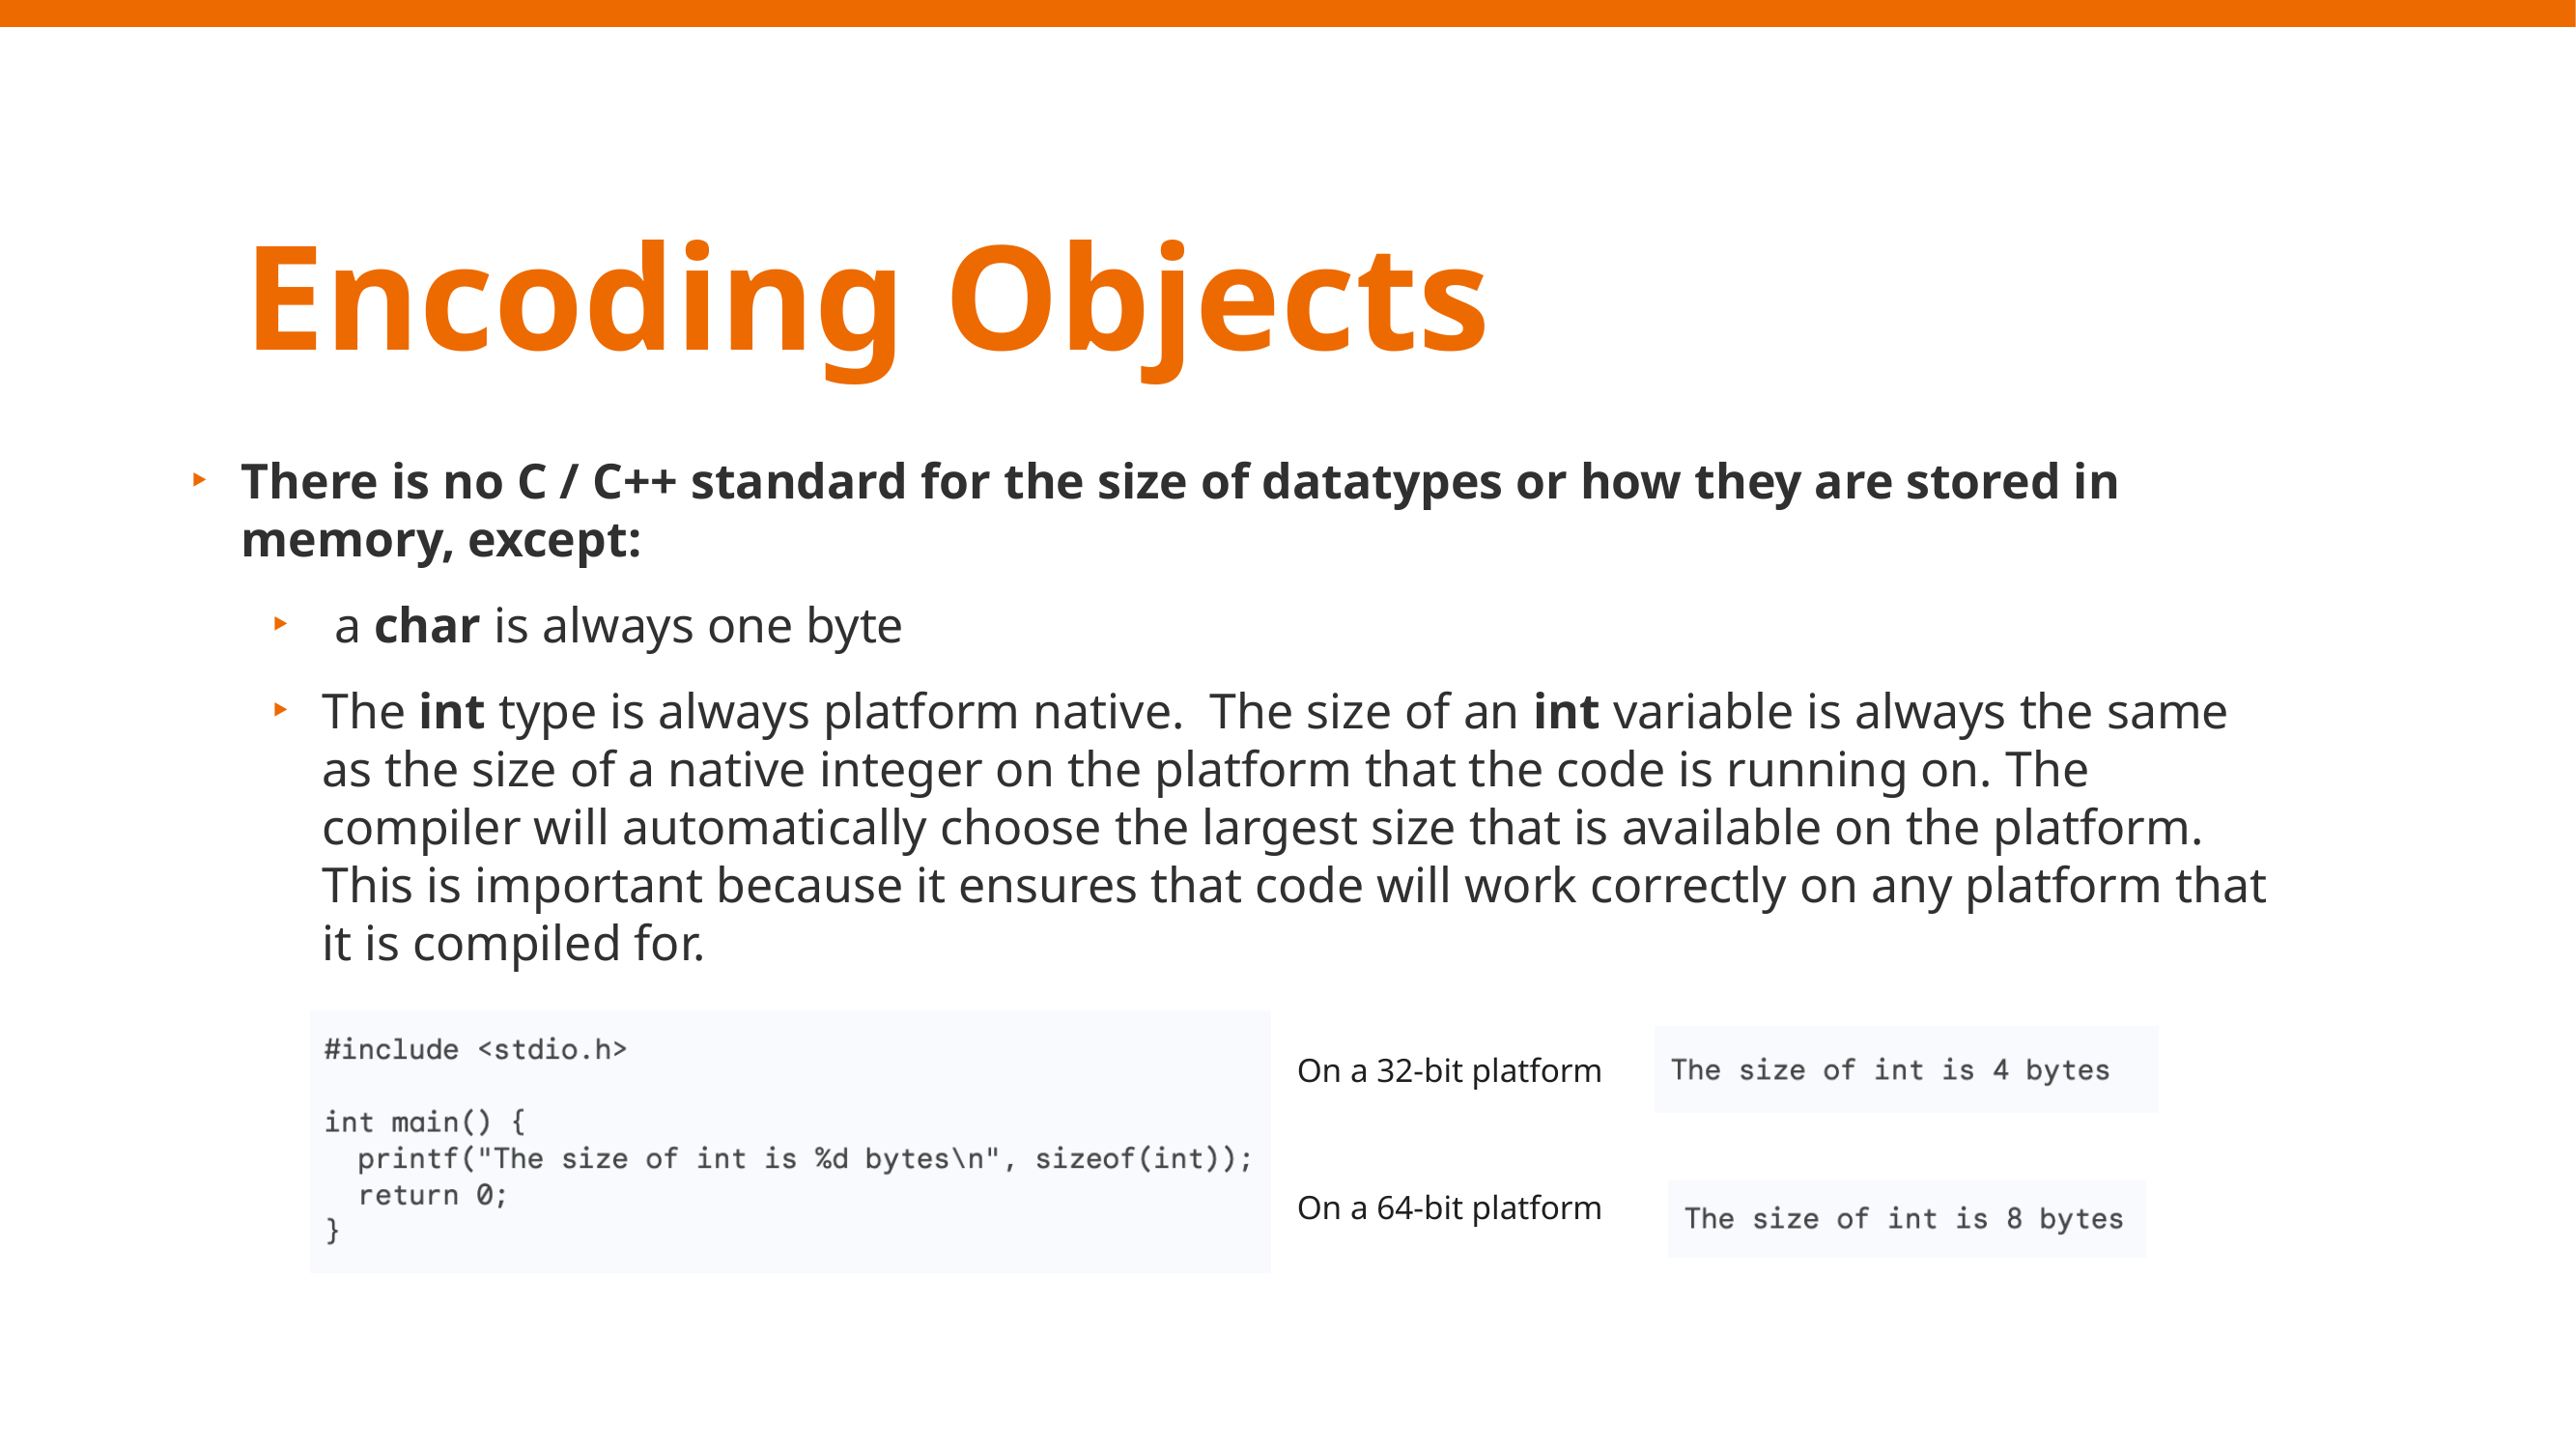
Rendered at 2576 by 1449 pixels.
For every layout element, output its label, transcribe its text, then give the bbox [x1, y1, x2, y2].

picture [1655, 1025, 2159, 1114]
text_box On a 32-bit platform [1288, 1041, 1612, 1097]
text_box There is no C / C++ standard for the size of datatypes or how they are stored in memory, except: a char is always one byte The int type is always platform native. The size of an int variable is always the same as the size of a native integer on the platform that the code is running on. The compiler will automatically choose the largest size that is available on the platform. This is important because it ensures that code will work correctly on any platform that it is compiled for. [183, 441, 2286, 1277]
picture [1668, 1180, 2146, 1258]
text_box Encoding Objects [207, 156, 2415, 427]
picture [310, 1010, 1271, 1273]
text_box On a 64-bit platform [1288, 1179, 1612, 1235]
